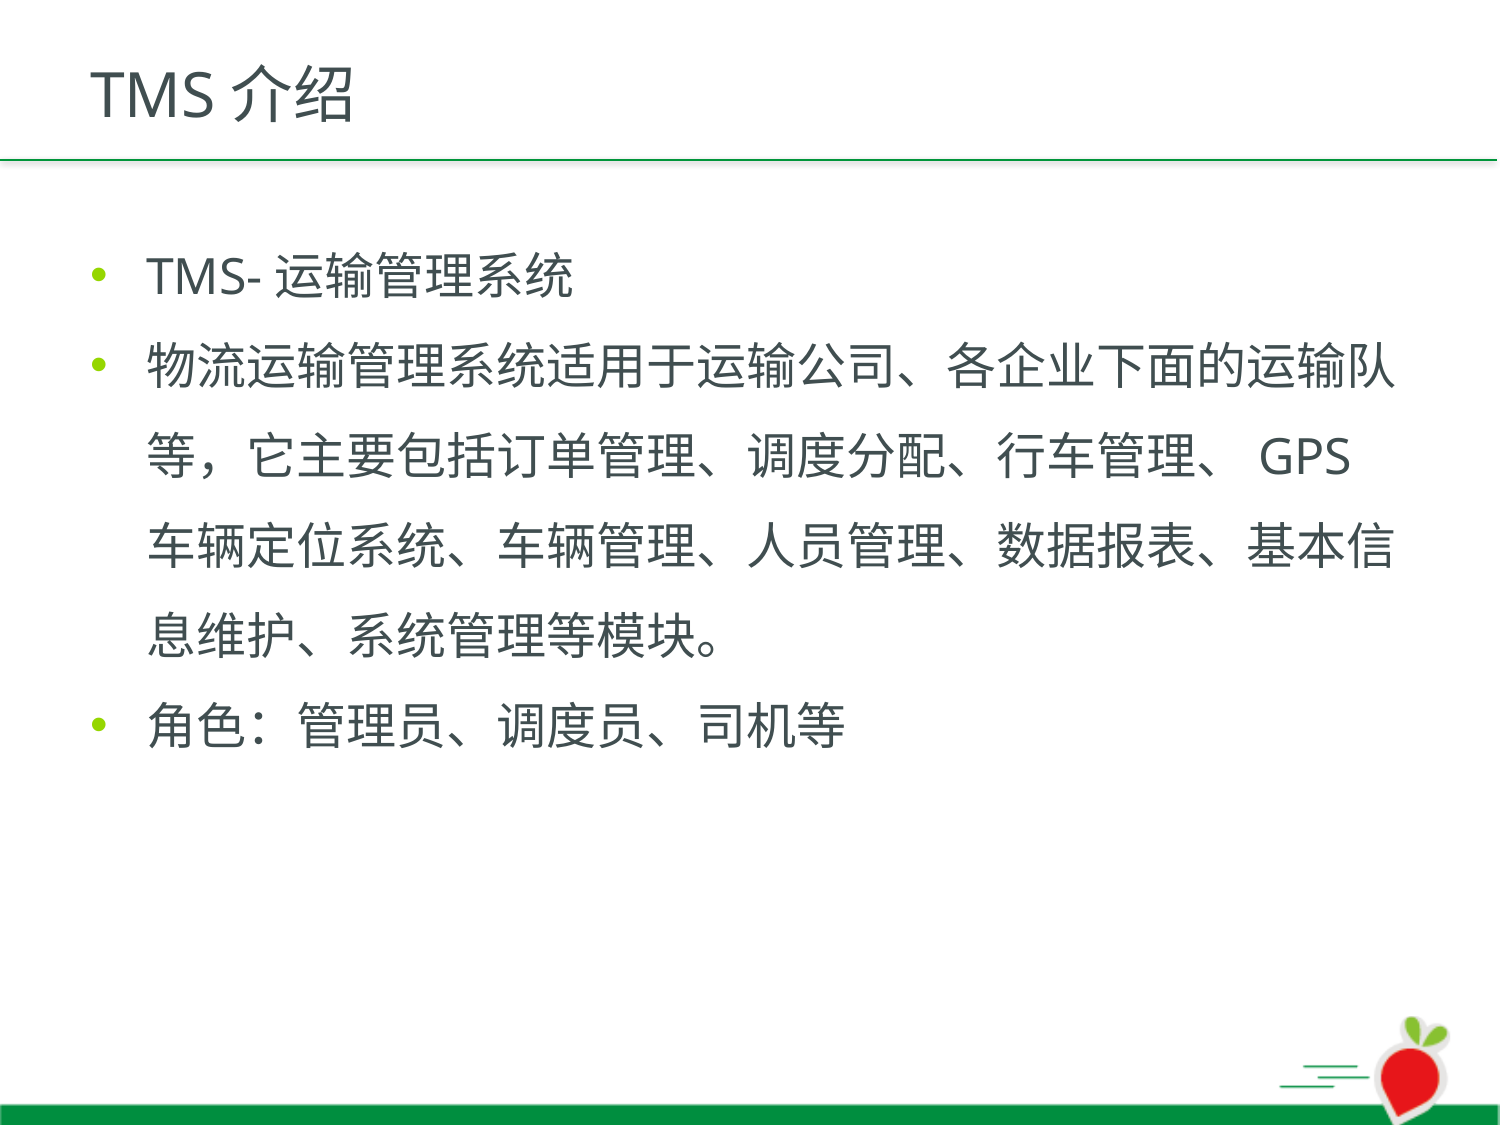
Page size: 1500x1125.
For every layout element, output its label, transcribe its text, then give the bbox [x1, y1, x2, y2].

title TMS介绍 [75, 41, 1054, 143]
list TMS-运输管理系统 物流运输管理系统适用于运输公司、各企业下面的运输队等，它主要包括订单管理、调度分配、行车管理、GPS车辆定位系统、车辆管理、人员管理、数据报表、基本信息维护、系统管理等模块。 角色：管理员、调度员、司机等 [75, 206, 1425, 965]
picture [0, 1016, 1500, 1125]
